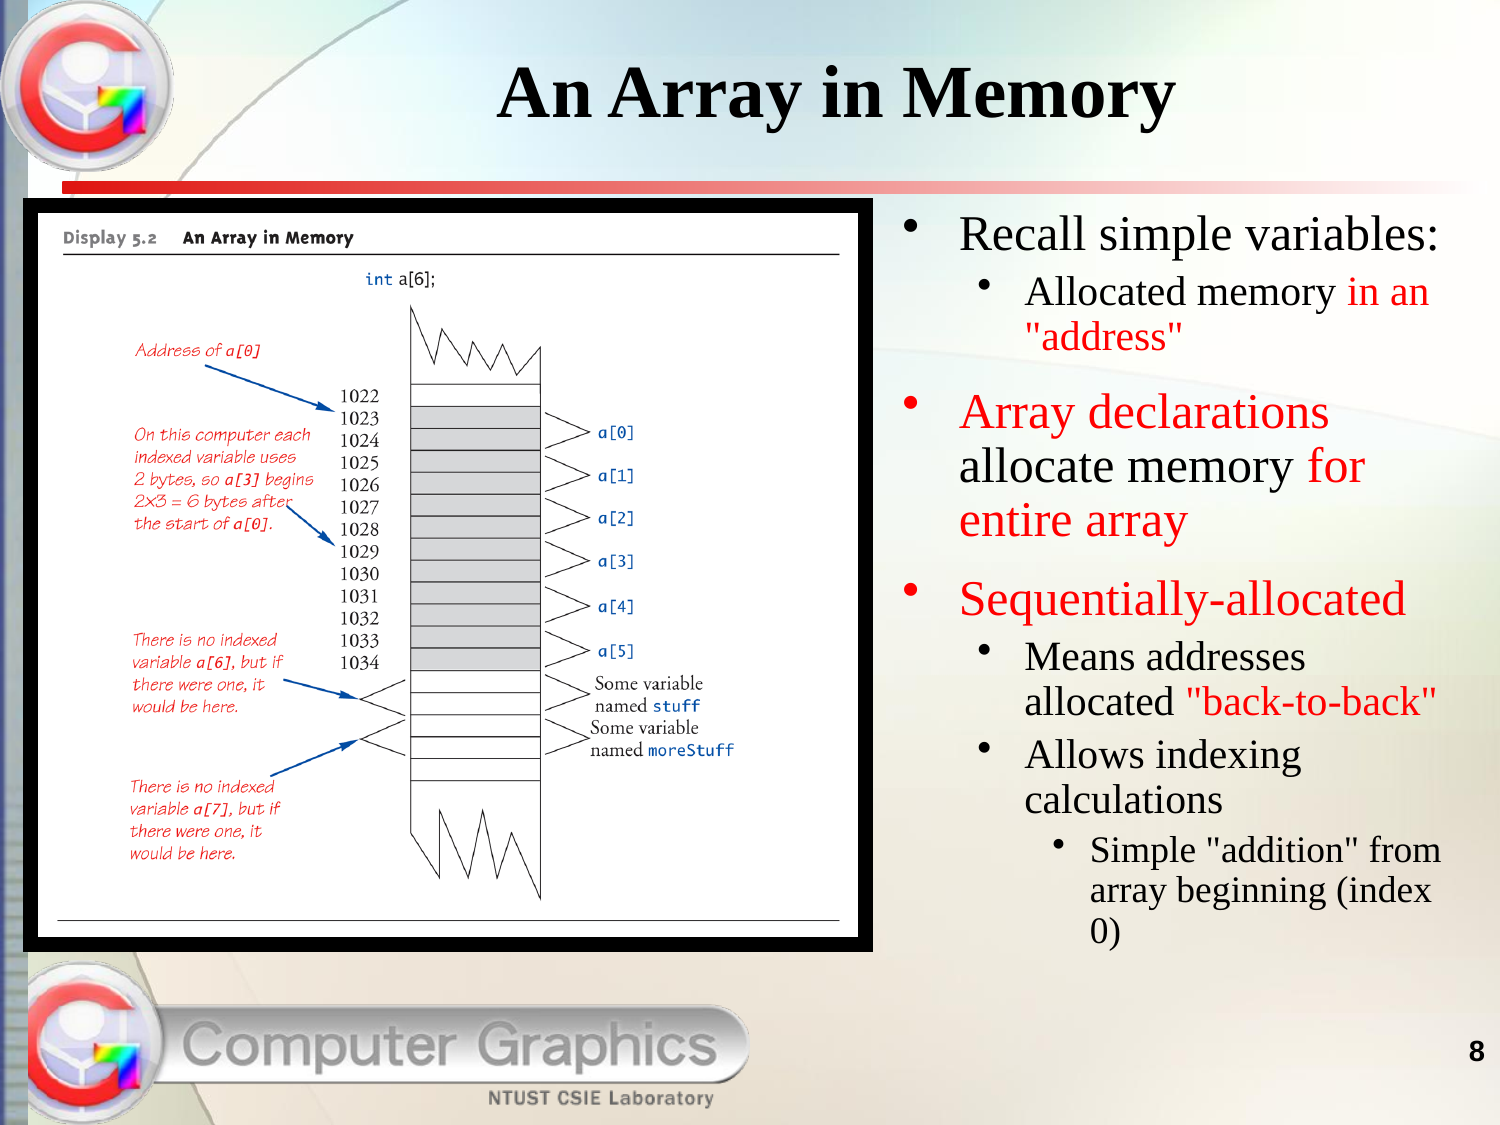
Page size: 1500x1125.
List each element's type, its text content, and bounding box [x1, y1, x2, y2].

list Recall simple variables: Allocated memory in an "address" Array declarations allocate memory for entire array Sequentially-allocated Means addresses allocated "back-to-back" Allows indexing calculations Simple "addition" from array beginning (index 0) [887, 200, 1463, 1000]
picture [0, 0, 1500, 1125]
title An Array in Memory [174, 0, 1500, 175]
slide_number 8 [1187, 1025, 1500, 1063]
